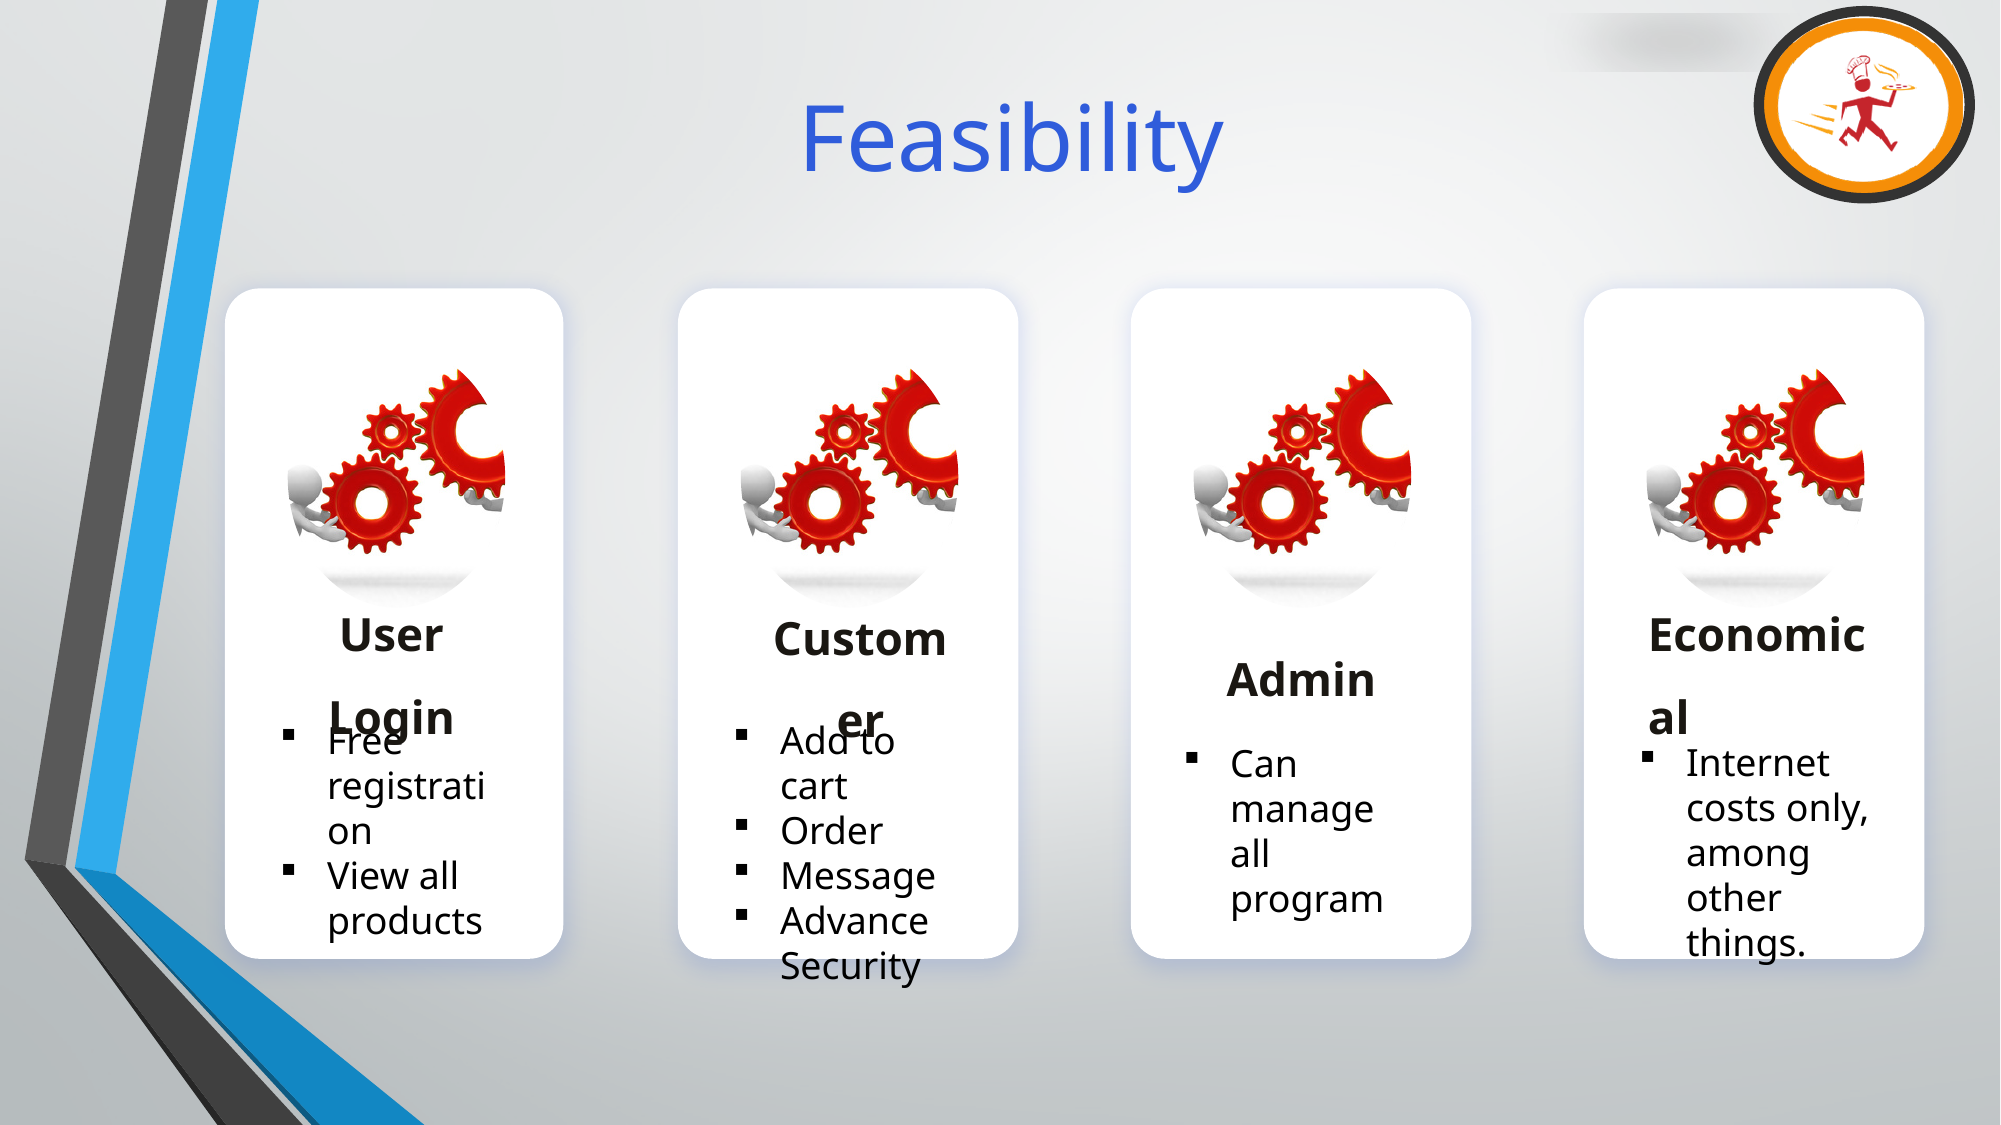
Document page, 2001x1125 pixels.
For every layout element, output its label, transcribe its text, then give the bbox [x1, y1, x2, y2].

text_box [1130, 288, 1472, 959]
picture [740, 346, 959, 608]
picture [1193, 346, 1412, 608]
text_box Internet costs only, among other things. [1624, 751, 1900, 1017]
text_box [1583, 288, 1925, 959]
text_box Customer [718, 574, 976, 755]
picture [1758, 10, 1970, 199]
text_box Can manage all program [1168, 732, 1427, 928]
text_box [677, 288, 1019, 959]
text_box Admin [1159, 616, 1417, 714]
text_box Feasibility [463, 71, 1584, 197]
picture [1646, 346, 1865, 608]
text_box Add to cart Order Message Advance Security [718, 755, 976, 995]
text_box Free registration View all products [265, 709, 523, 950]
text_box [224, 288, 564, 959]
picture [287, 346, 506, 608]
text_box User Login [240, 571, 516, 751]
text_box Economical [1606, 571, 1900, 751]
